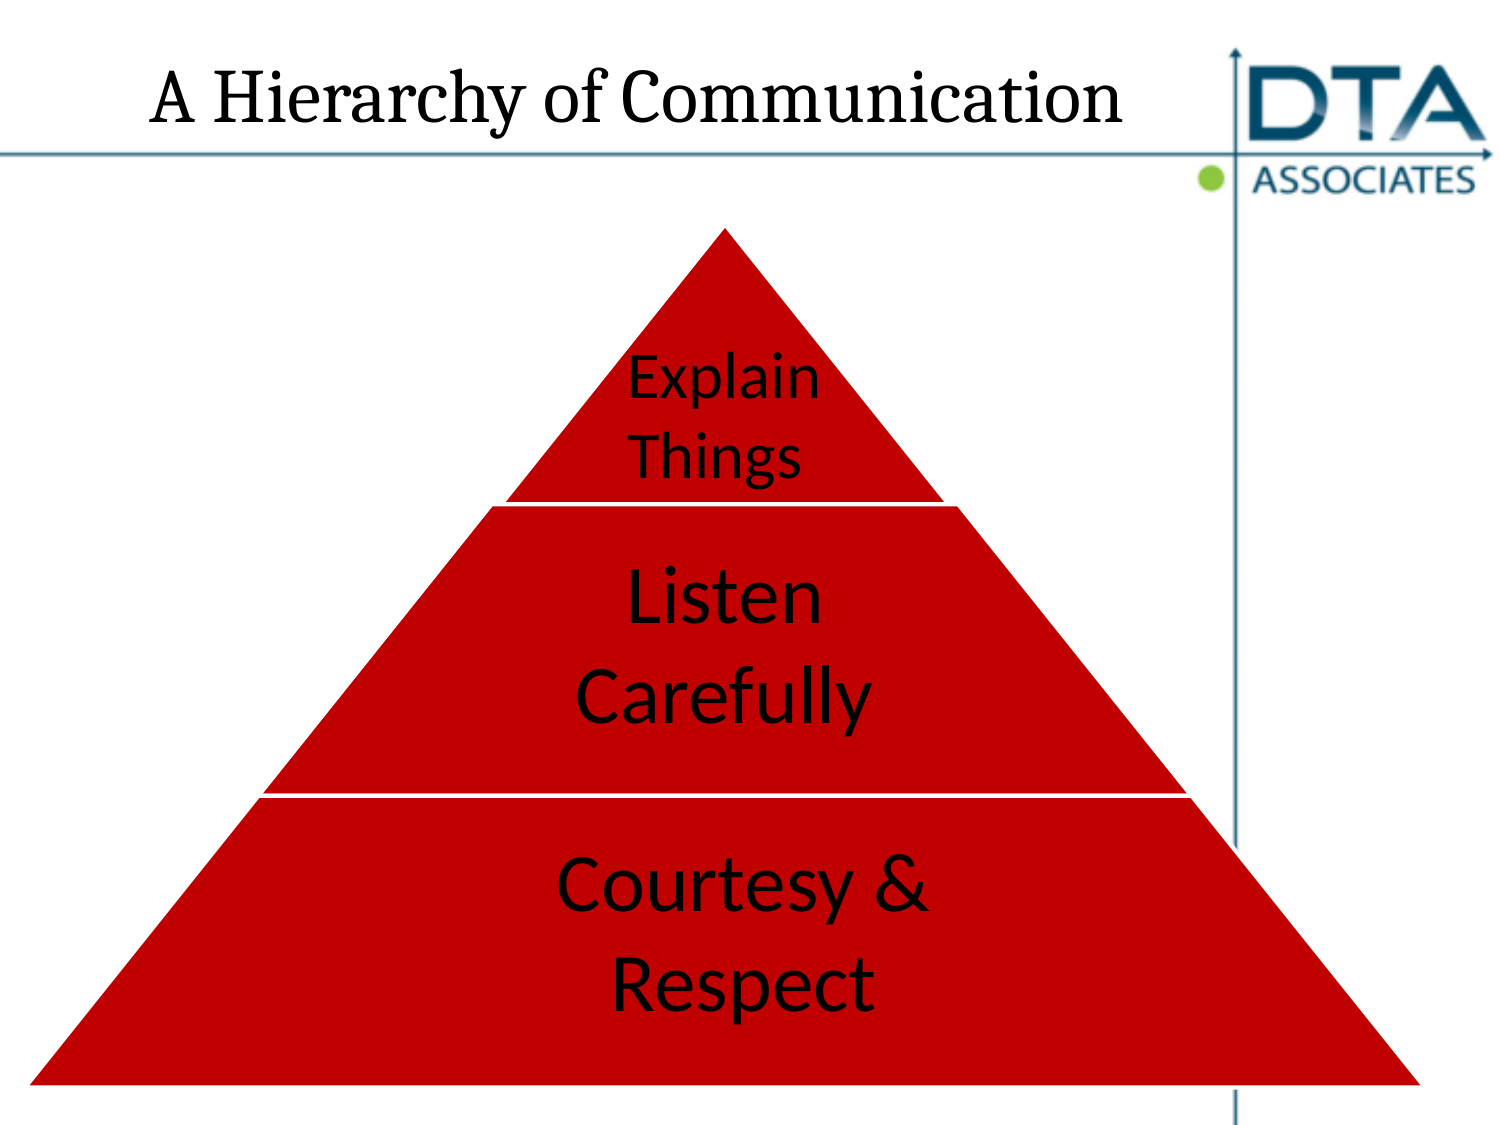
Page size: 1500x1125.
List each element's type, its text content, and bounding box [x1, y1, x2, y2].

title A Hierarchy of Communication [50, 45, 1225, 150]
picture [0, 0, 1500, 1125]
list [24, 212, 1426, 1088]
